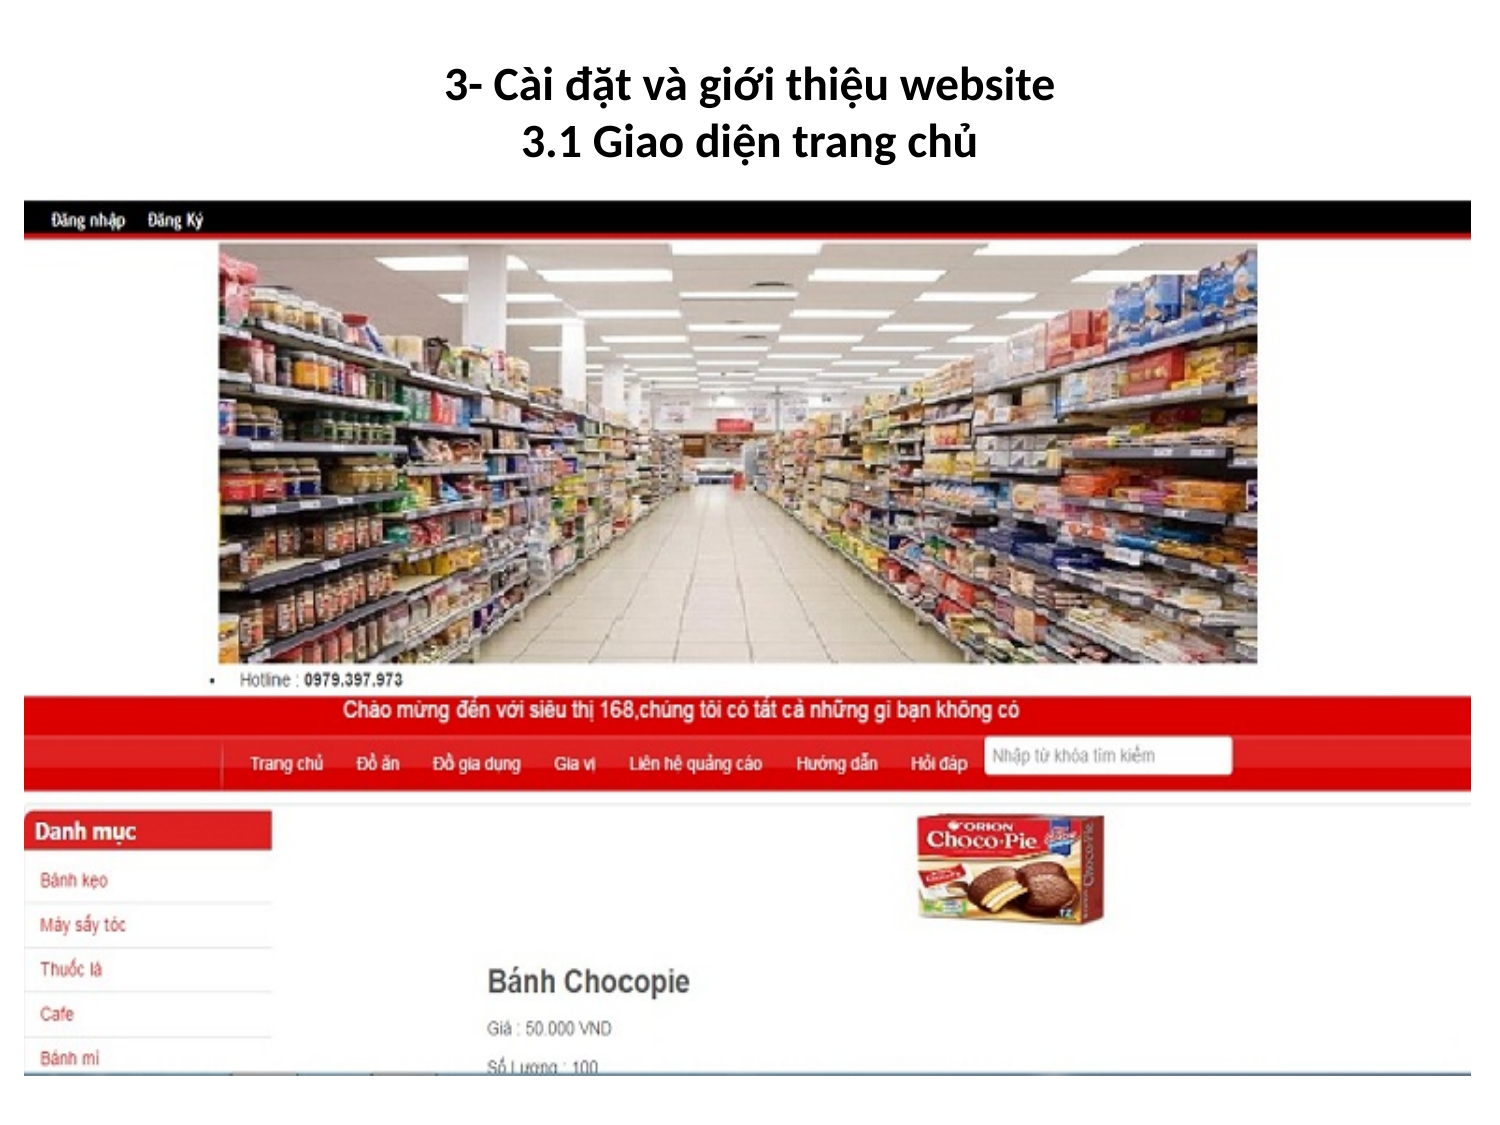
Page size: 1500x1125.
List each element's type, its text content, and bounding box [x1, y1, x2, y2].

title 3- Cài đặt và giới thiệu website 3.1 Giao diện trang chủ [75, 45, 1425, 198]
picture [24, 199, 1471, 1077]
